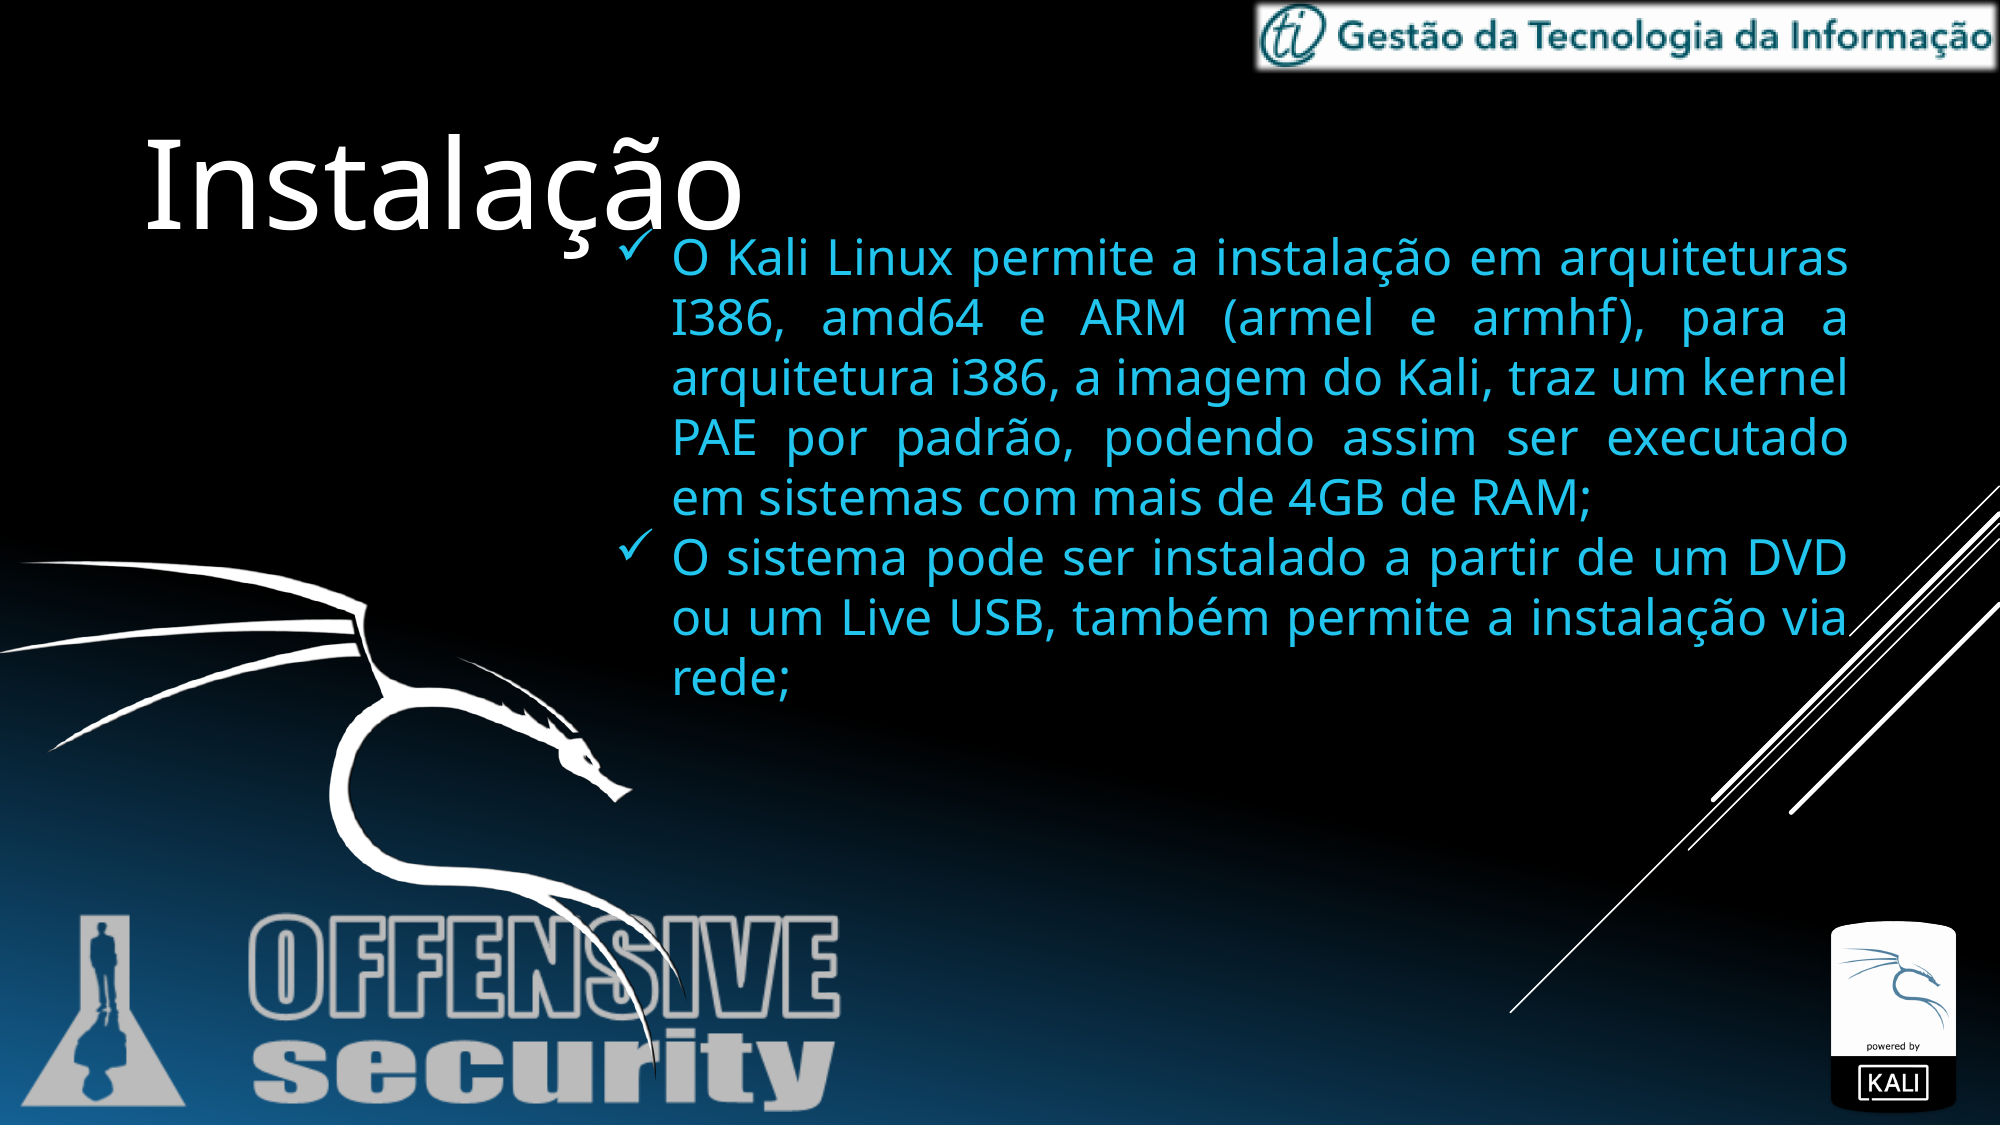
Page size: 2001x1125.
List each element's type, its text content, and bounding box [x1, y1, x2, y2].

picture [0, 461, 967, 1125]
picture [1787, 912, 2000, 1125]
picture [1252, 0, 2000, 75]
text_box O Kali Linux permite a instalação em arquiteturas I386, amd64 e ARM (armel e armhf), para a arquitetura i386, a imagem do Kali, traz um kernel PAE por padrão, podendo assim ser executado em sistemas com mais de 4GB de RAM; O sistema pode ser instalado a partir de um DVD ou um Live USB, também permite a instalação via rede; [599, 218, 1865, 713]
text_box Instalação [129, 96, 1020, 262]
